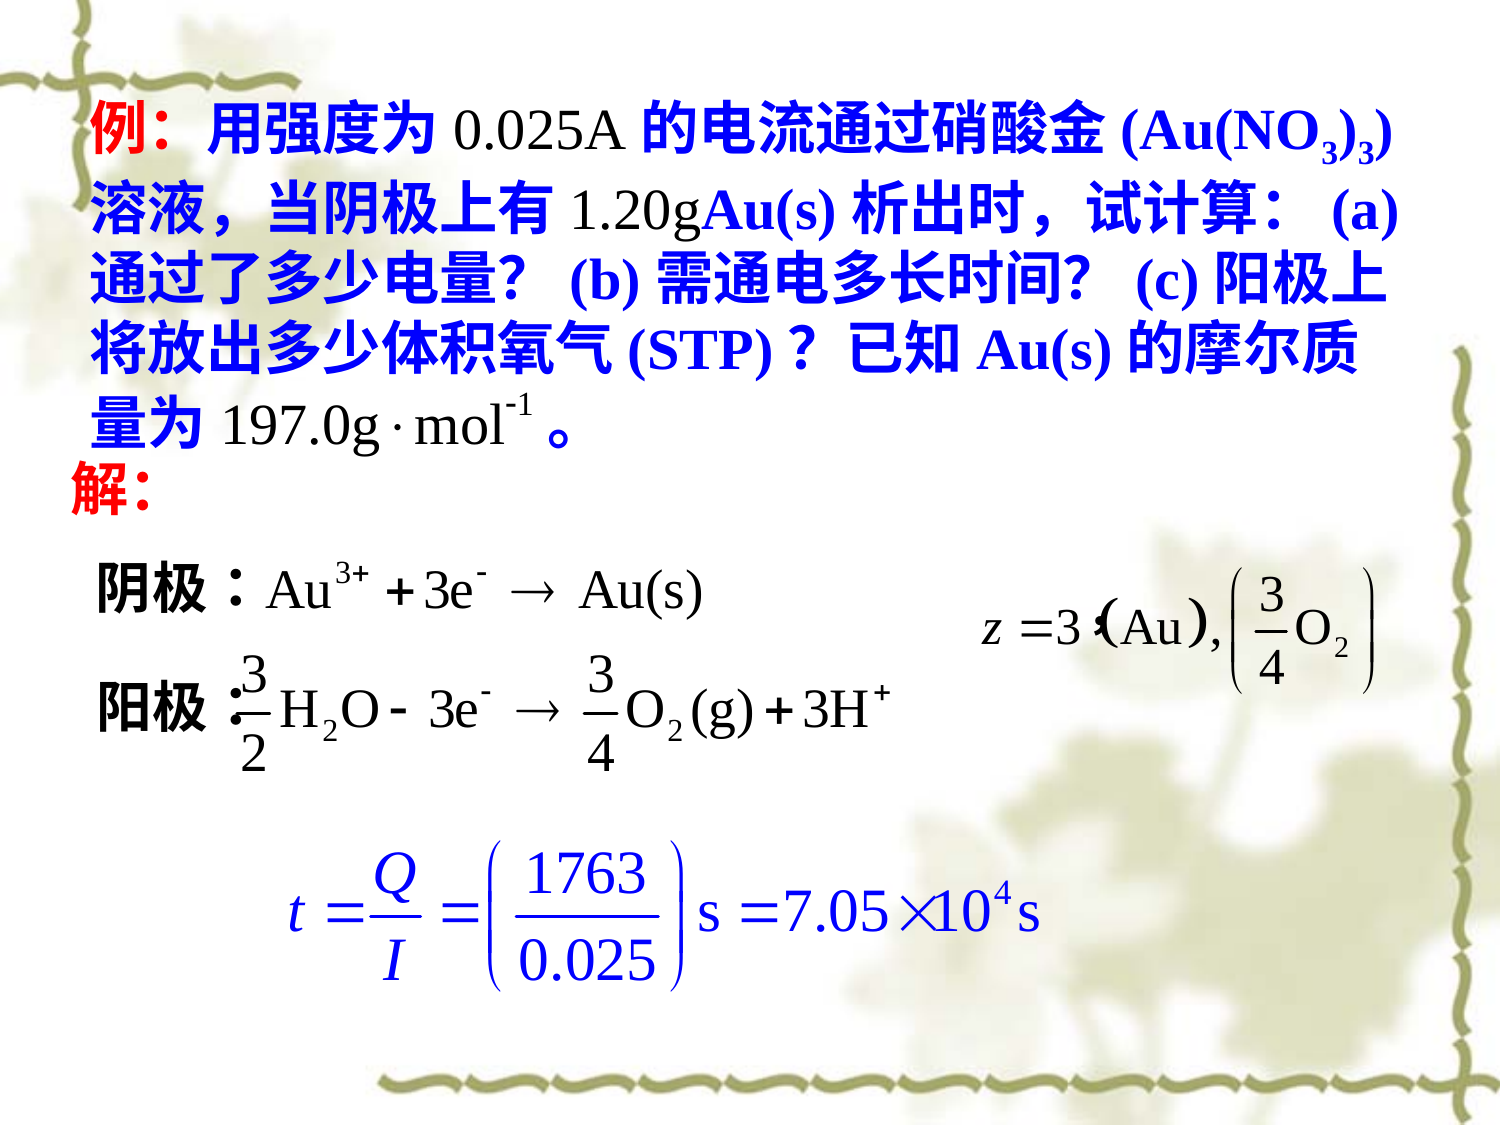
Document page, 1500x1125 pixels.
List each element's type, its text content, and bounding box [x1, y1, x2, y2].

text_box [92, 639, 904, 784]
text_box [279, 828, 1055, 1004]
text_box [92, 547, 714, 632]
picture [0, 0, 1500, 1125]
text_box 解： [55, 445, 1314, 530]
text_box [971, 557, 1389, 705]
text_box 例：用强度为0.025A的电流通过硝酸金(Au(NO3)3)溶液，当阴极上有1.20gAu(s)析出时，试计算：(a)通过了多少电量？(b)需通电多长时间？(c)阳极上将放出多少体积氧气(STP)？已知Au(s)的摩尔质量为197.0gmol1。 [74, 84, 1425, 464]
